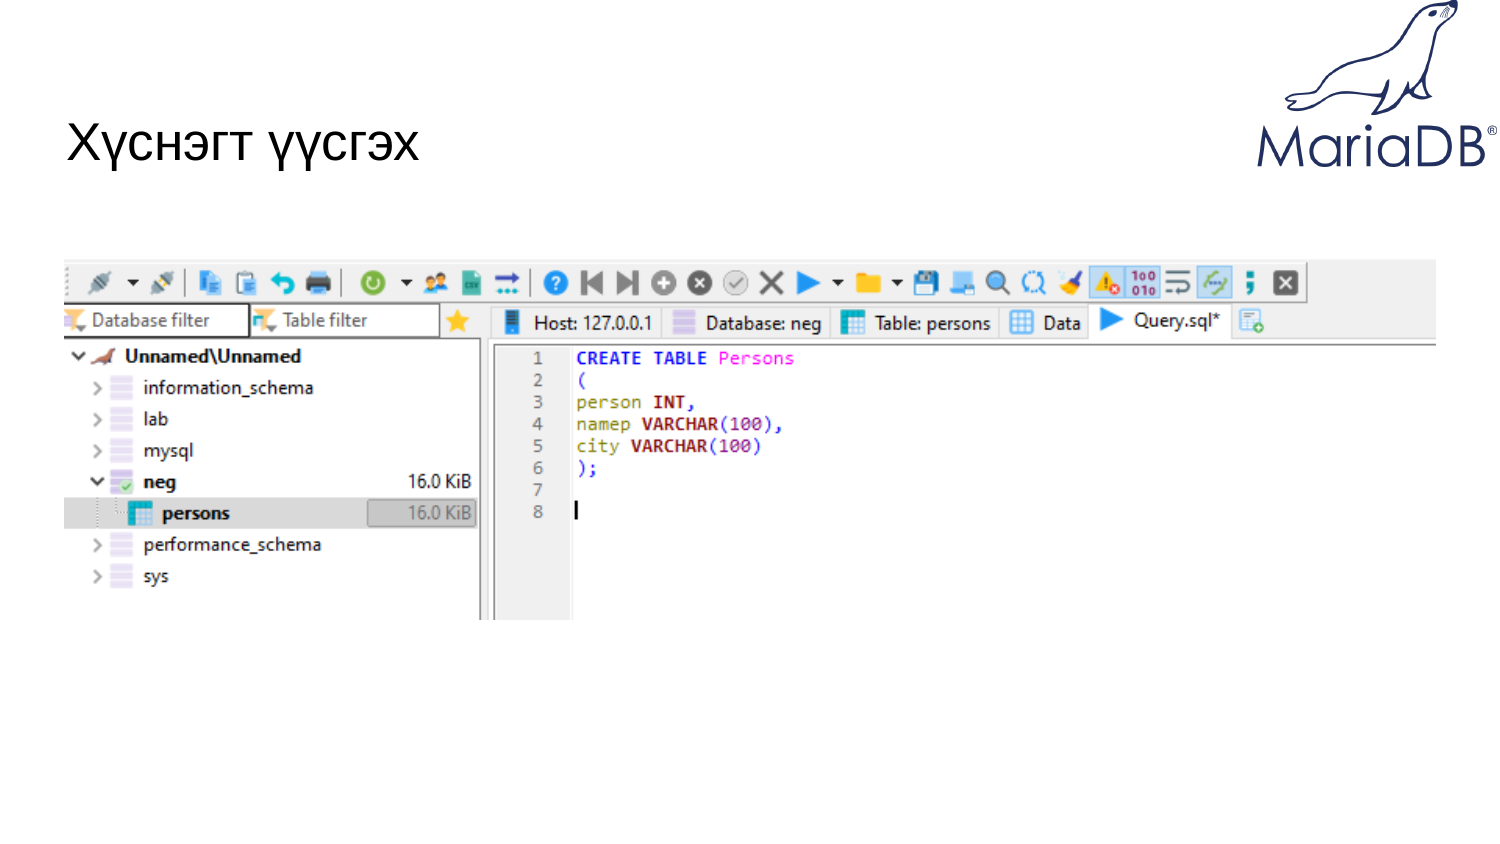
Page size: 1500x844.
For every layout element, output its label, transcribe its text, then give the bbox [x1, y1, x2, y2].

picture [1257, 0, 1497, 168]
title Хүснэгт үүсгэх [51, 92, 1449, 187]
picture [63, 258, 1437, 621]
